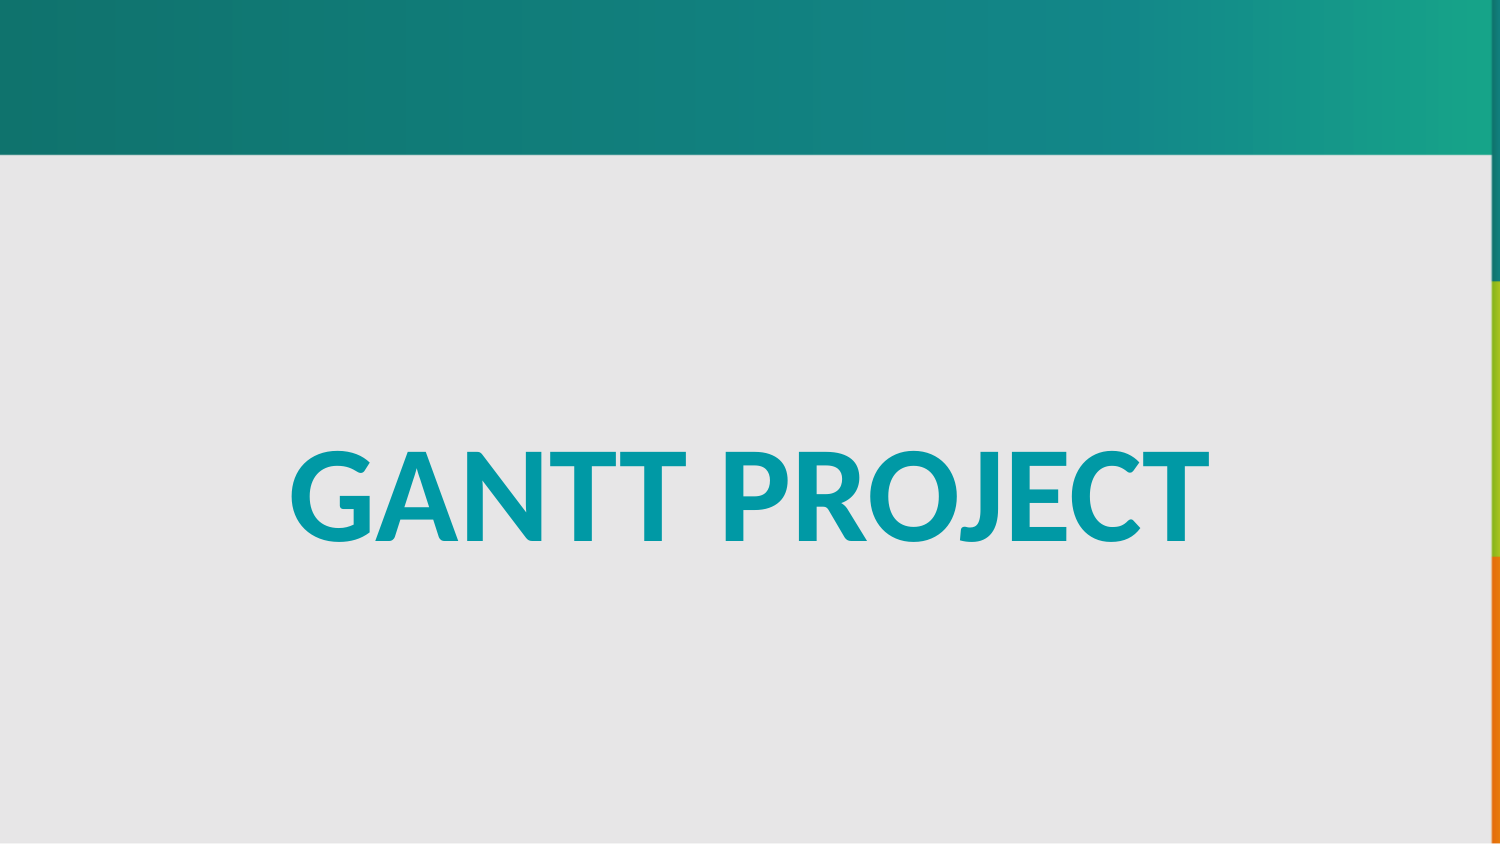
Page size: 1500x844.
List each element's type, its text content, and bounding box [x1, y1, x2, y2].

text_box GANTT PROJECT [273, 396, 1227, 577]
picture [0, 0, 1500, 844]
